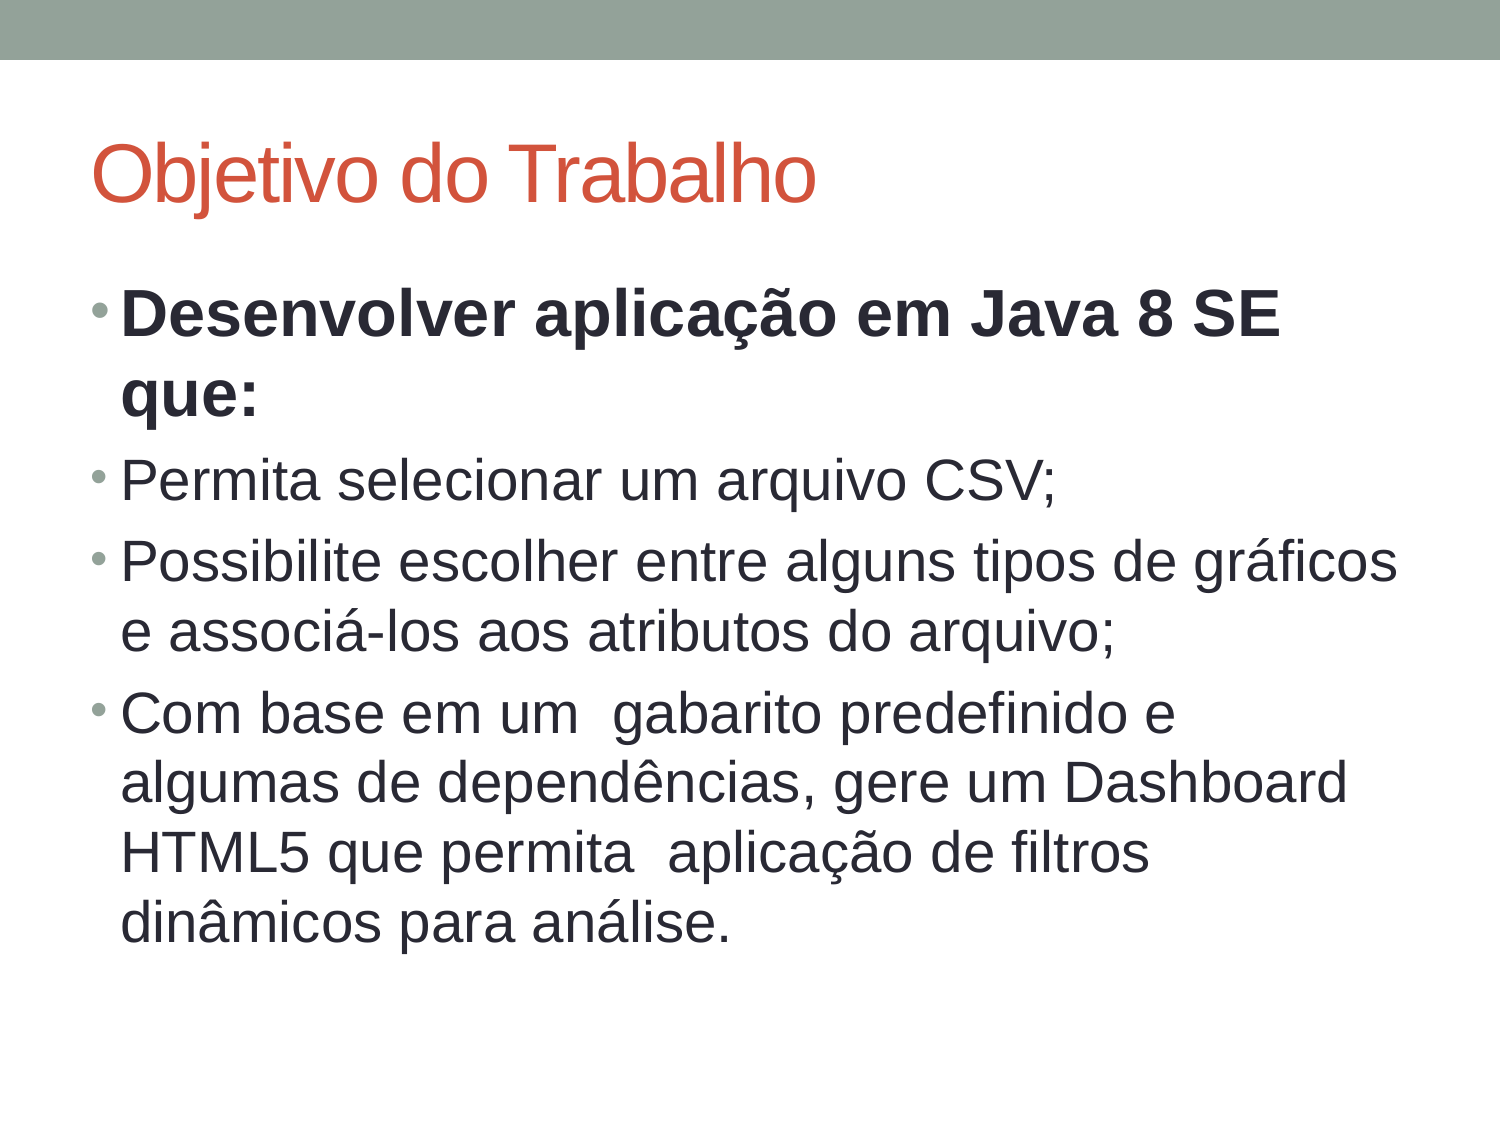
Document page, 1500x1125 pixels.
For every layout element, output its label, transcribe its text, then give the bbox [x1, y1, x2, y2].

list Desenvolver aplicação em Java 8 SE que: Permita selecionar um arquivo CSV; Possibilite escolher entre alguns tipos de gráficos e associá-los aos atributos do arquivo; Com base em um gabarito predefinido e algumas de dependências, gere um Dashboard HTML5 que permita aplicação de filtros dinâmicos para análise. [75, 262, 1425, 1063]
title Objetivo do Trabalho [75, 87, 1425, 250]
